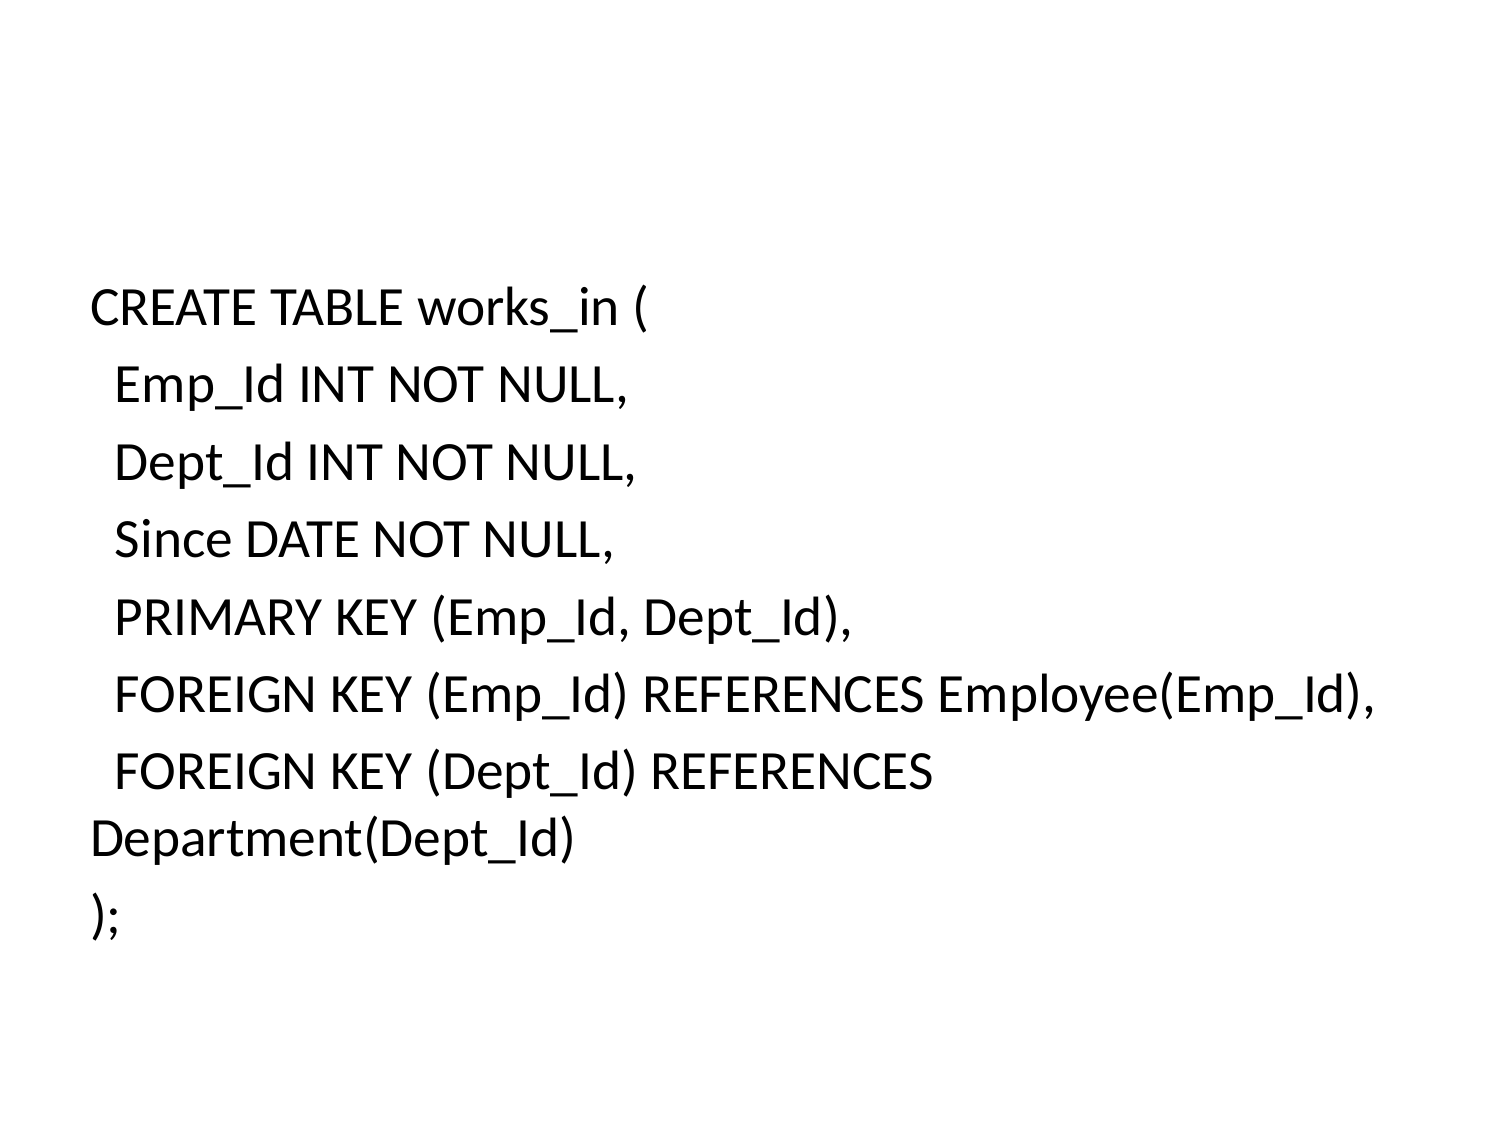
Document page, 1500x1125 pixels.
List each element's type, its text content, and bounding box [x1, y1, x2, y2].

list CREATE TABLE works_in ( Emp_Id INT NOT NULL, Dept_Id INT NOT NULL, Since DATE NOT NULL, PRIMARY KEY (Emp_Id, Dept_Id), FOREIGN KEY (Emp_Id) REFERENCES Employee(Emp_Id), FOREIGN KEY (Dept_Id) REFERENCES Department(Dept_Id) ); [75, 262, 1425, 1005]
